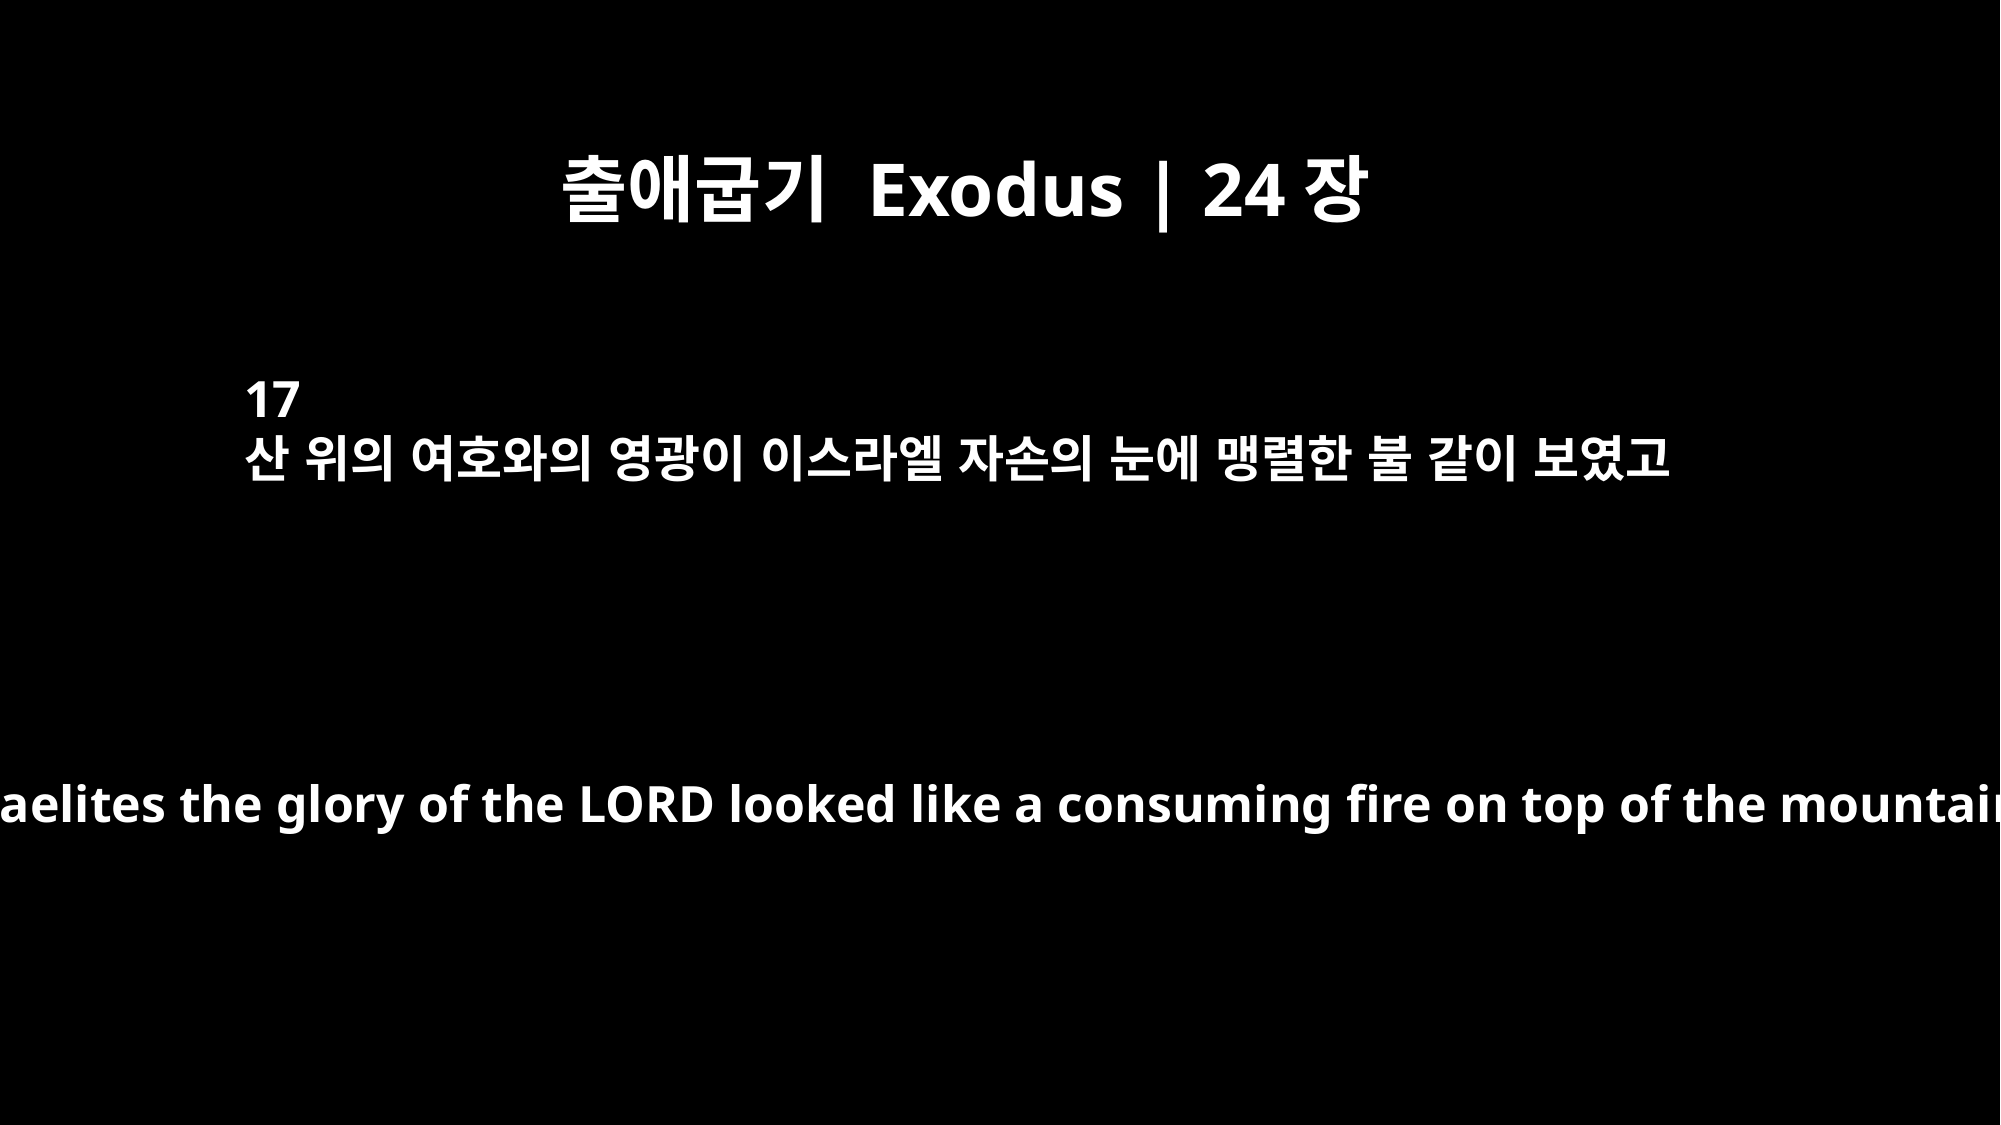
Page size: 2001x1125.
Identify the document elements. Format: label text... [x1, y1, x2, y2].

text_box 출애굽기 Exodus | 24장 [545, 136, 1387, 239]
text_box 17 산 위의 여호와의 영광이 이스라엘 자손의 눈에 맹렬한 불 같이 보였고 [229, 359, 1688, 495]
text_box To the Israelites the glory of the LORD looked like a consuming fire on top of the mountain. [0, 764, 2000, 840]
